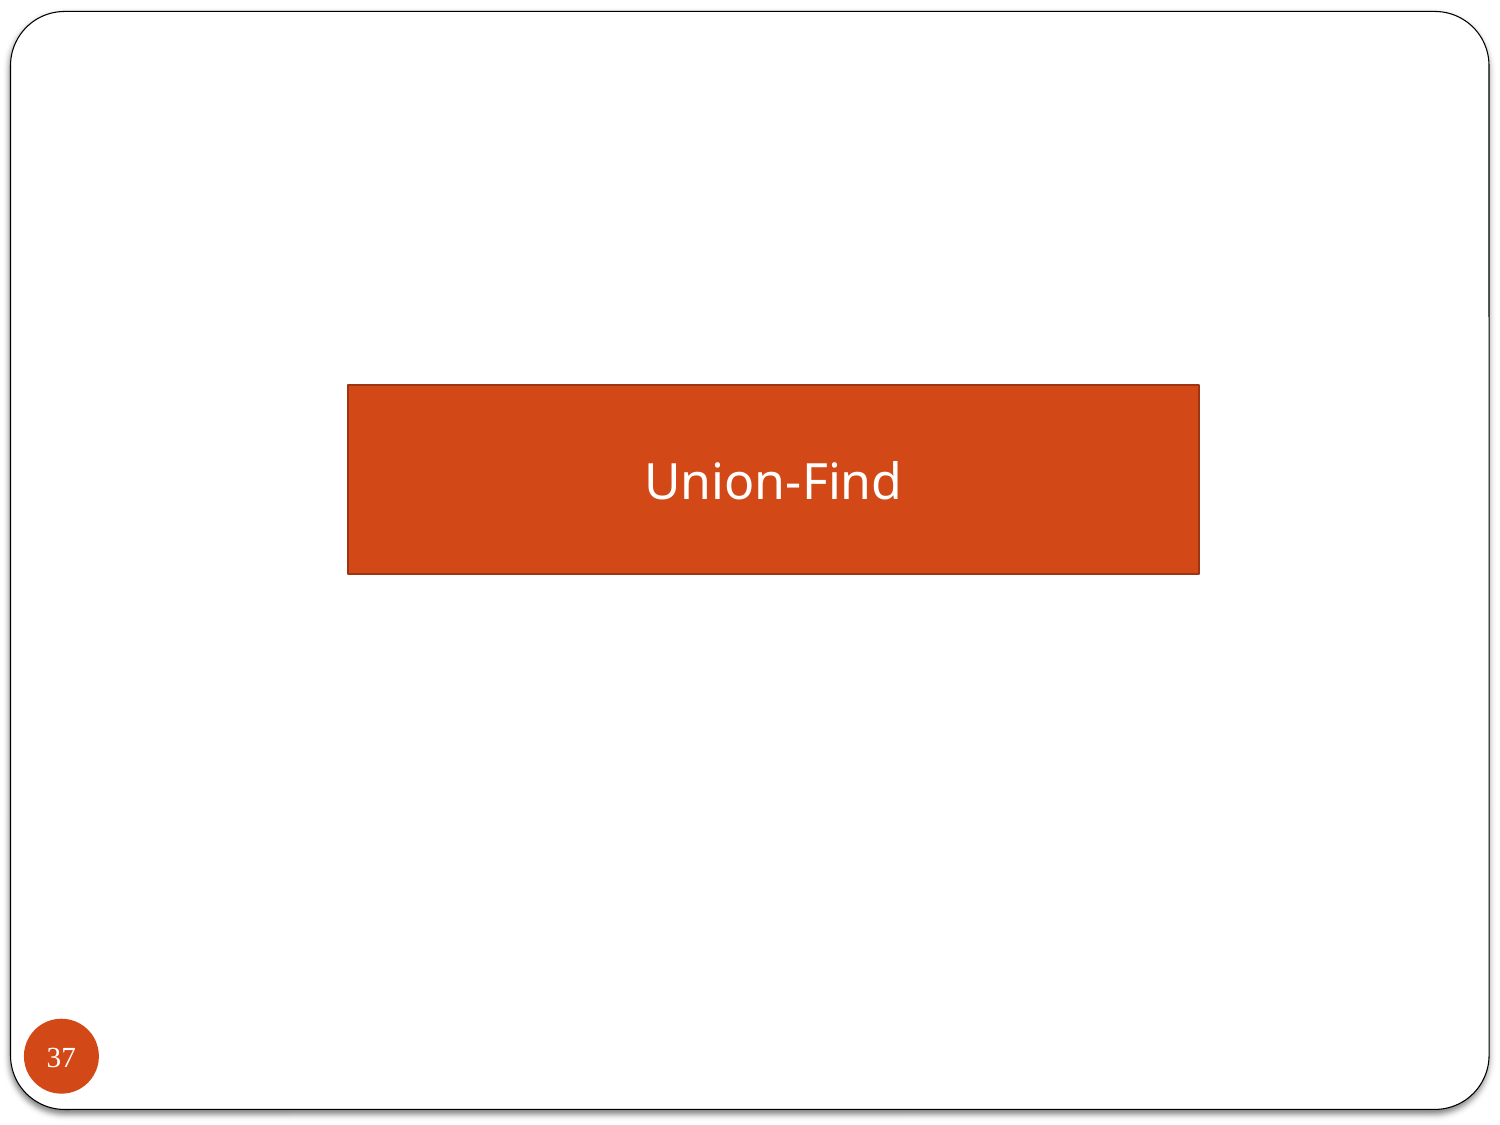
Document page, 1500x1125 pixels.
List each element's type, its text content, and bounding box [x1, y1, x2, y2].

slide_number 37 [23, 1018, 99, 1094]
text_box Union-Find [347, 384, 1200, 575]
